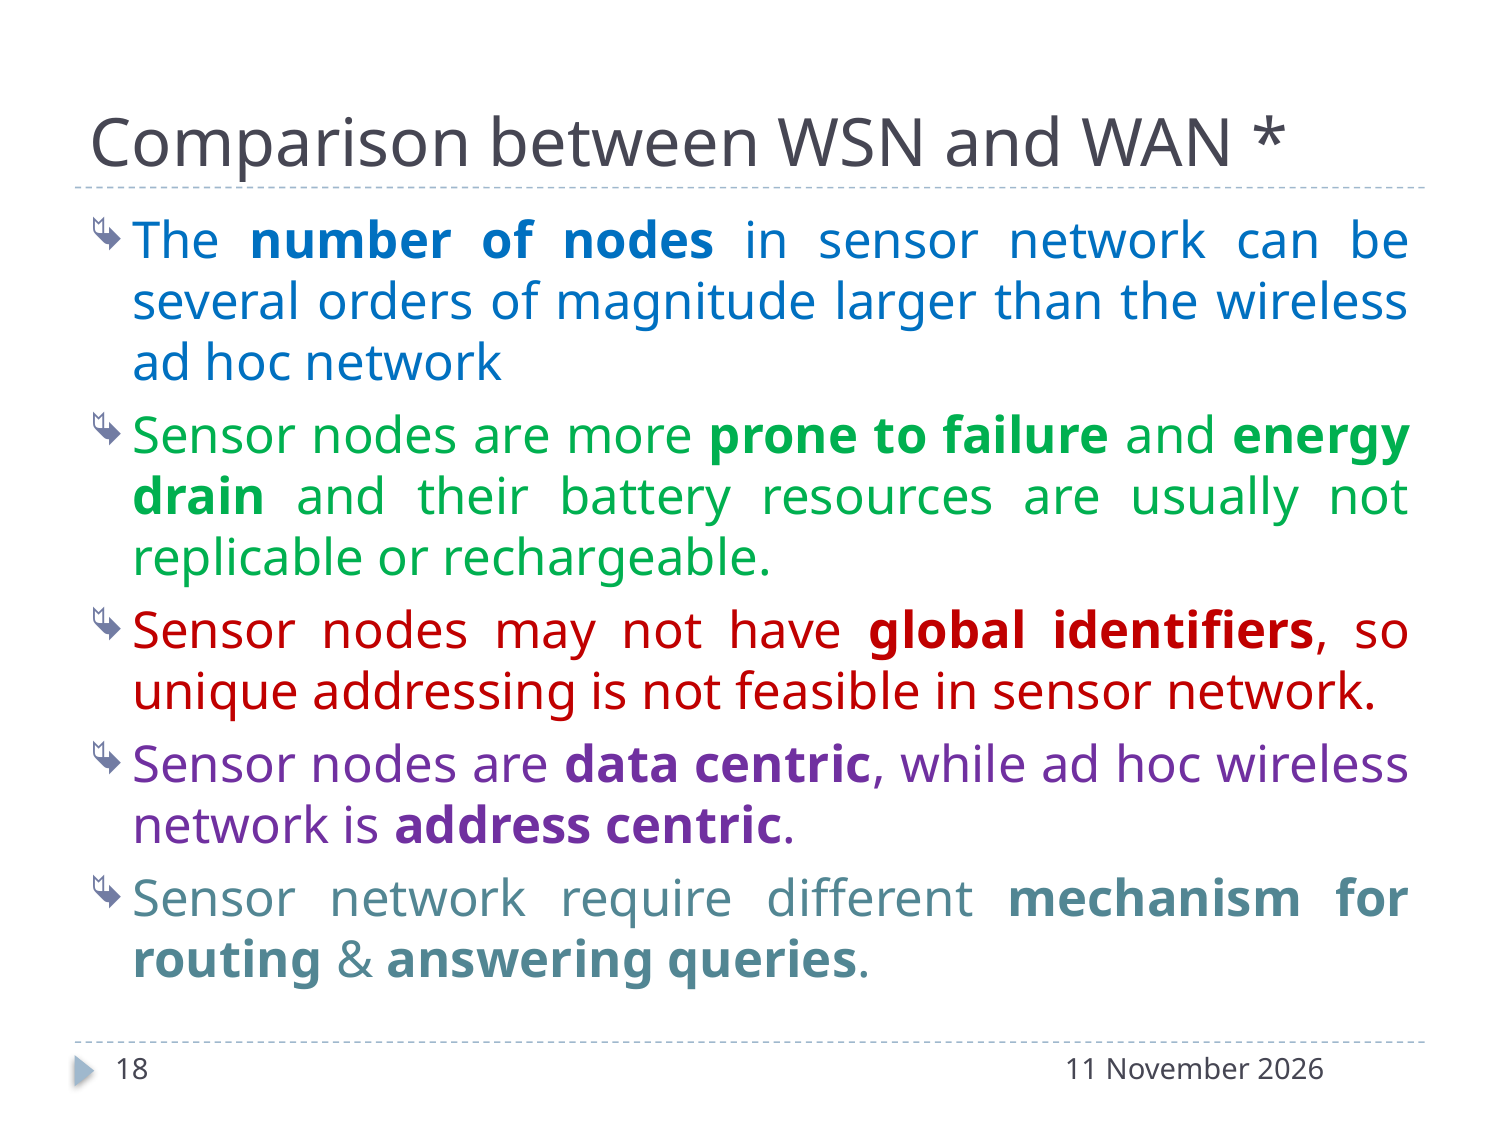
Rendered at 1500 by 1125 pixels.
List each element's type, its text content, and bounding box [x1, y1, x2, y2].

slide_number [1050, 1042, 1426, 1103]
slide_number 18 [100, 1042, 426, 1103]
list The number of nodes in sensor network can be several orders of magnitude larger than the wireless ad hoc network Sensor nodes are more prone to failure and energy drain and their battery resources are usually not replicable or rechargeable. Sensor nodes may not have global identifiers, so unique addressing is not feasible in sensor network. Sensor nodes are data centric, while ad hoc wireless network is address centric. Sensor network require different mechanism for routing & answering queries. [75, 200, 1425, 1010]
title Comparison between WSN and WAN * [75, 24, 1425, 188]
